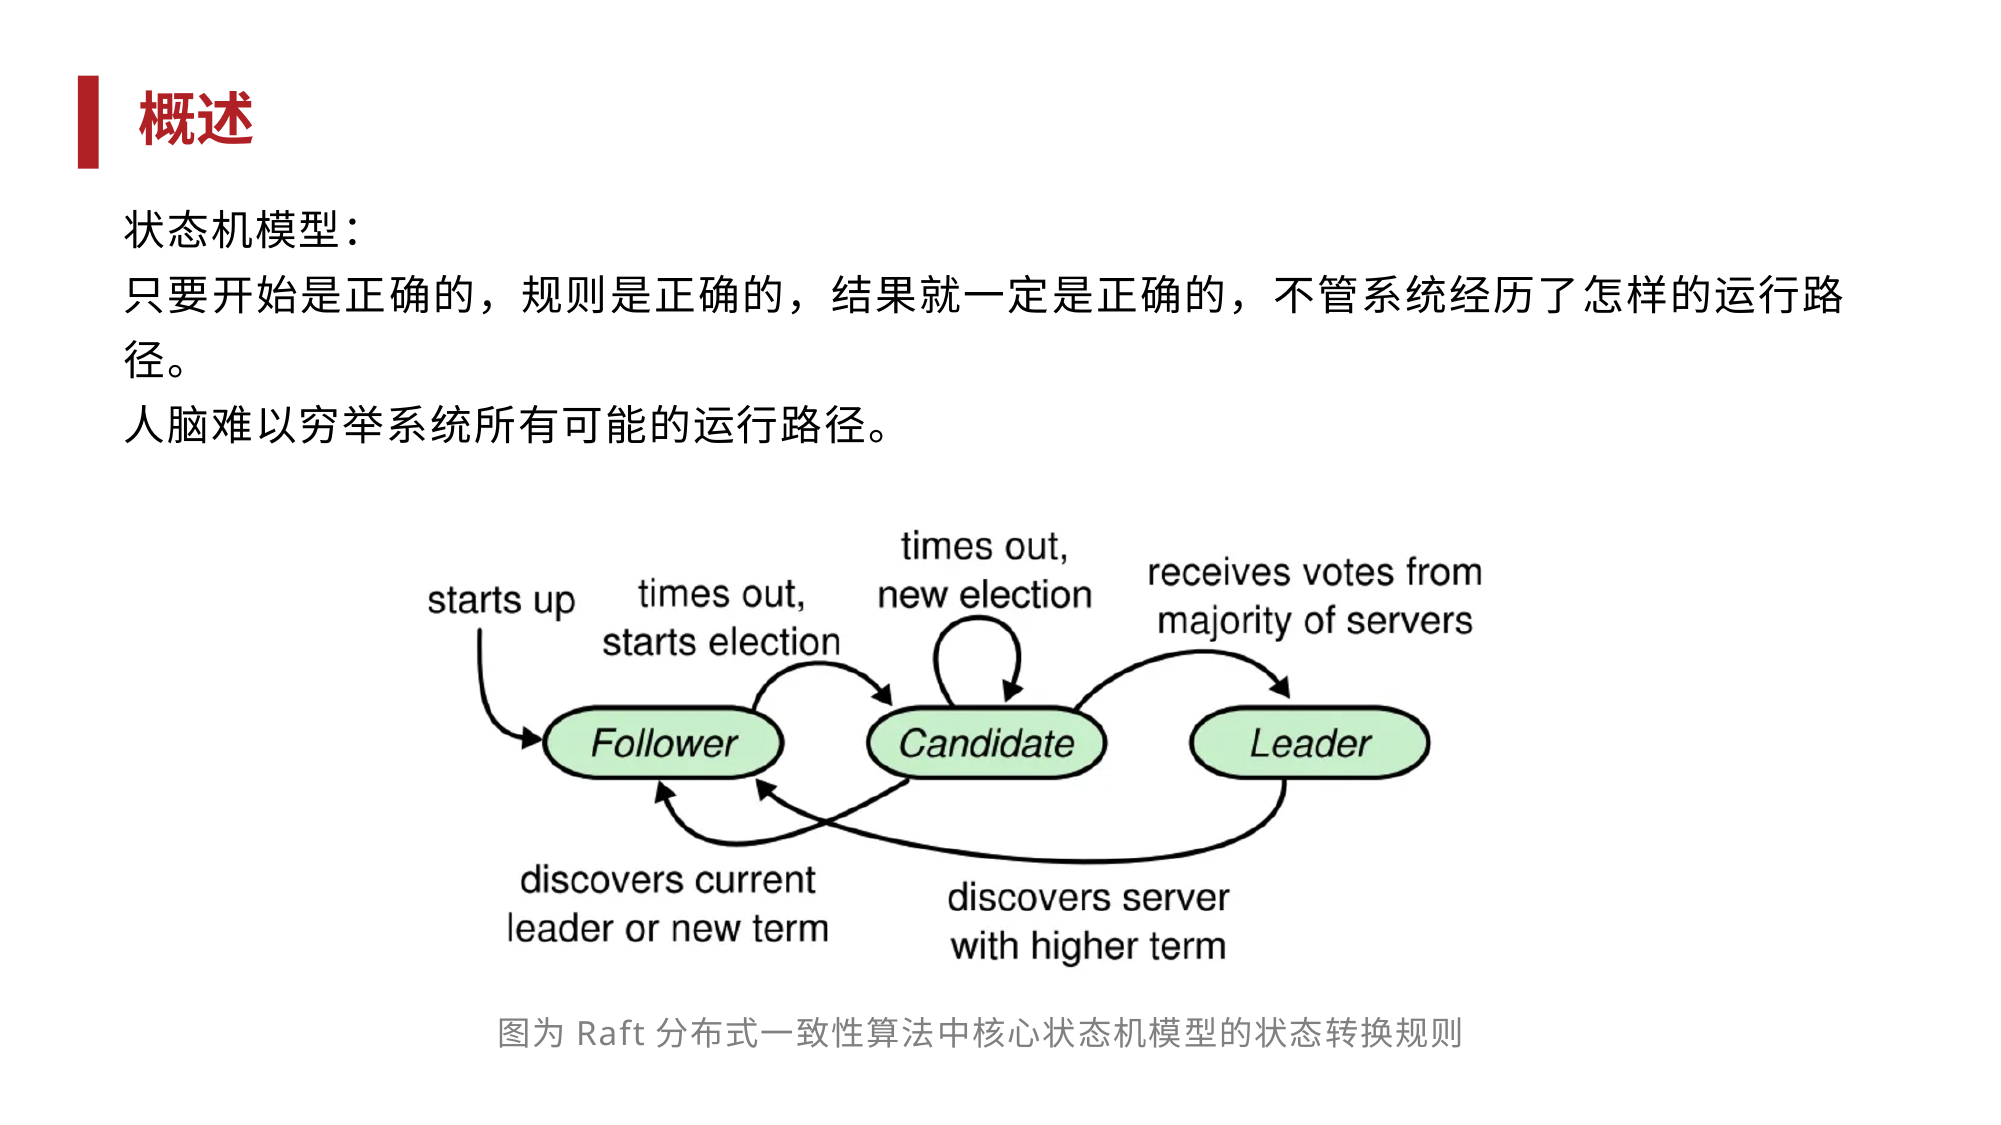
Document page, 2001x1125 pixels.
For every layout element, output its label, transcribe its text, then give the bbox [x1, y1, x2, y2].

text_box 图为Raft分布式一致性算法中核心状态机模型的状态转换规则 [482, 993, 1481, 1060]
text_box 状态机模型： 只要开始是正确的，规则是正确的，结果就一定是正确的，不管系统经历了怎样的运行路径。 人脑难以穷举系统所有可能的运行路径。 [109, 181, 1862, 456]
picture [368, 456, 1603, 993]
title 概述 [123, 92, 1849, 152]
text_box [77, 75, 100, 170]
